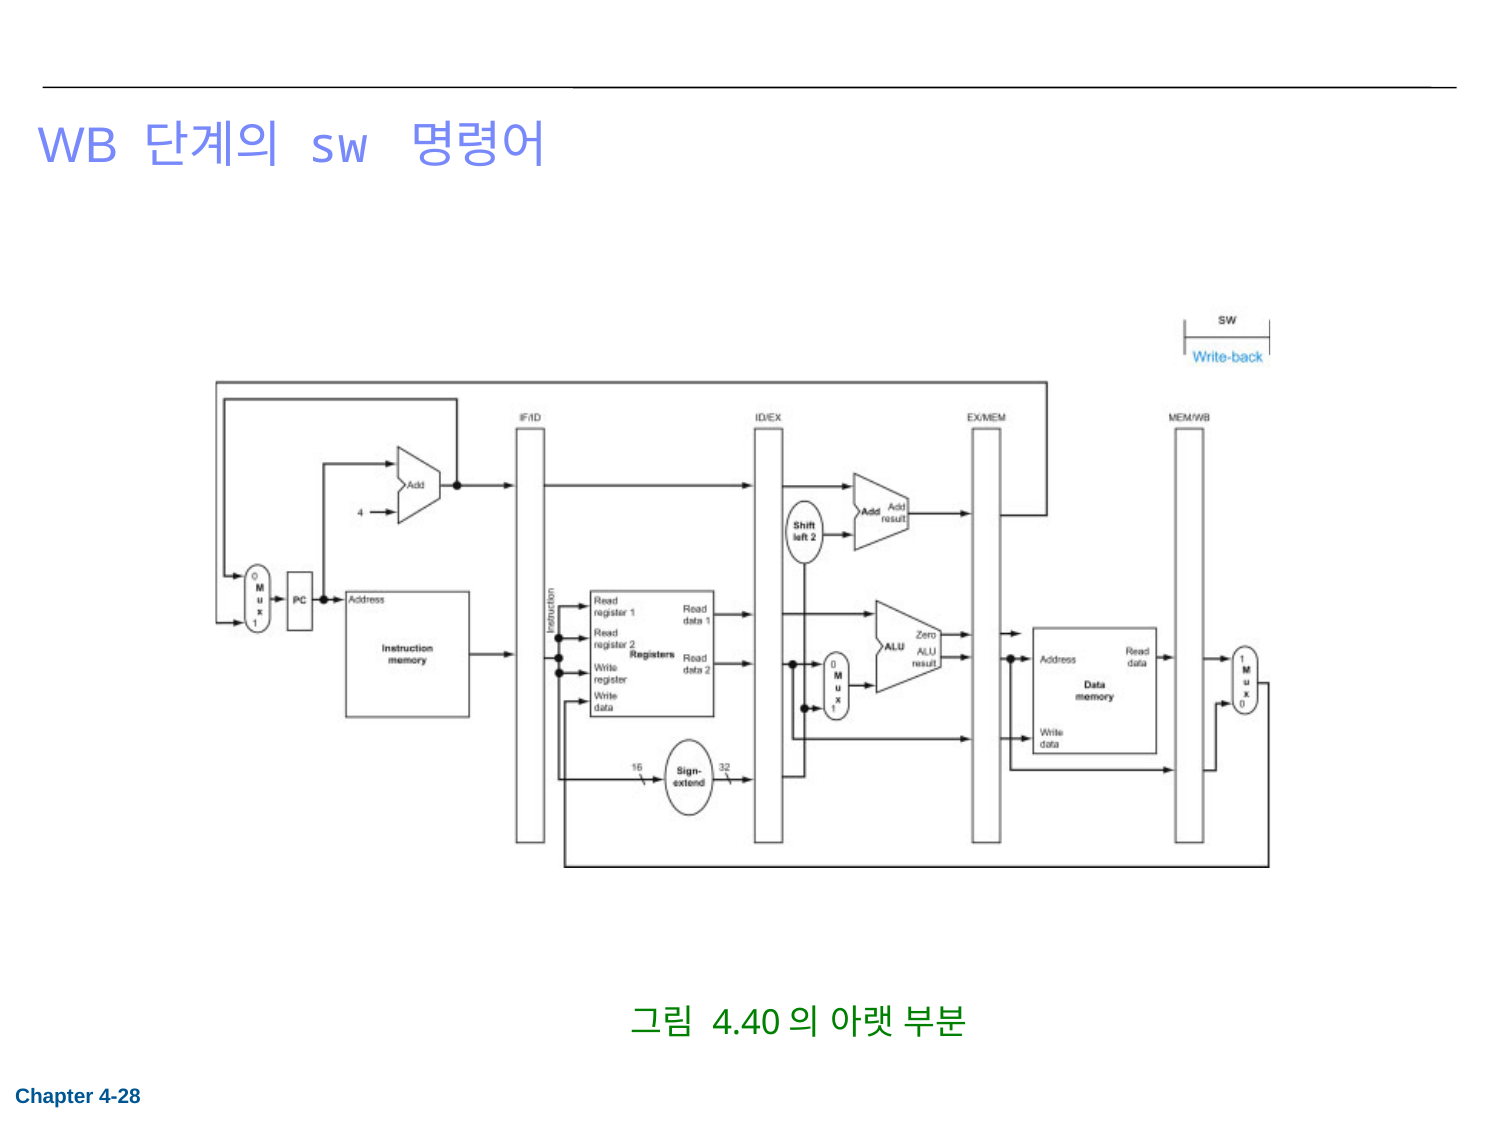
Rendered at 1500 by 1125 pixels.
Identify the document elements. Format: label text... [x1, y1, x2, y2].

slide_number Chapter 4-28 [0, 1074, 275, 1120]
text_box 그림 4.40의 아랫 부분 [608, 989, 990, 1051]
picture [215, 300, 1271, 868]
title WB 단계의 sw 명령어 [37, 112, 1450, 238]
